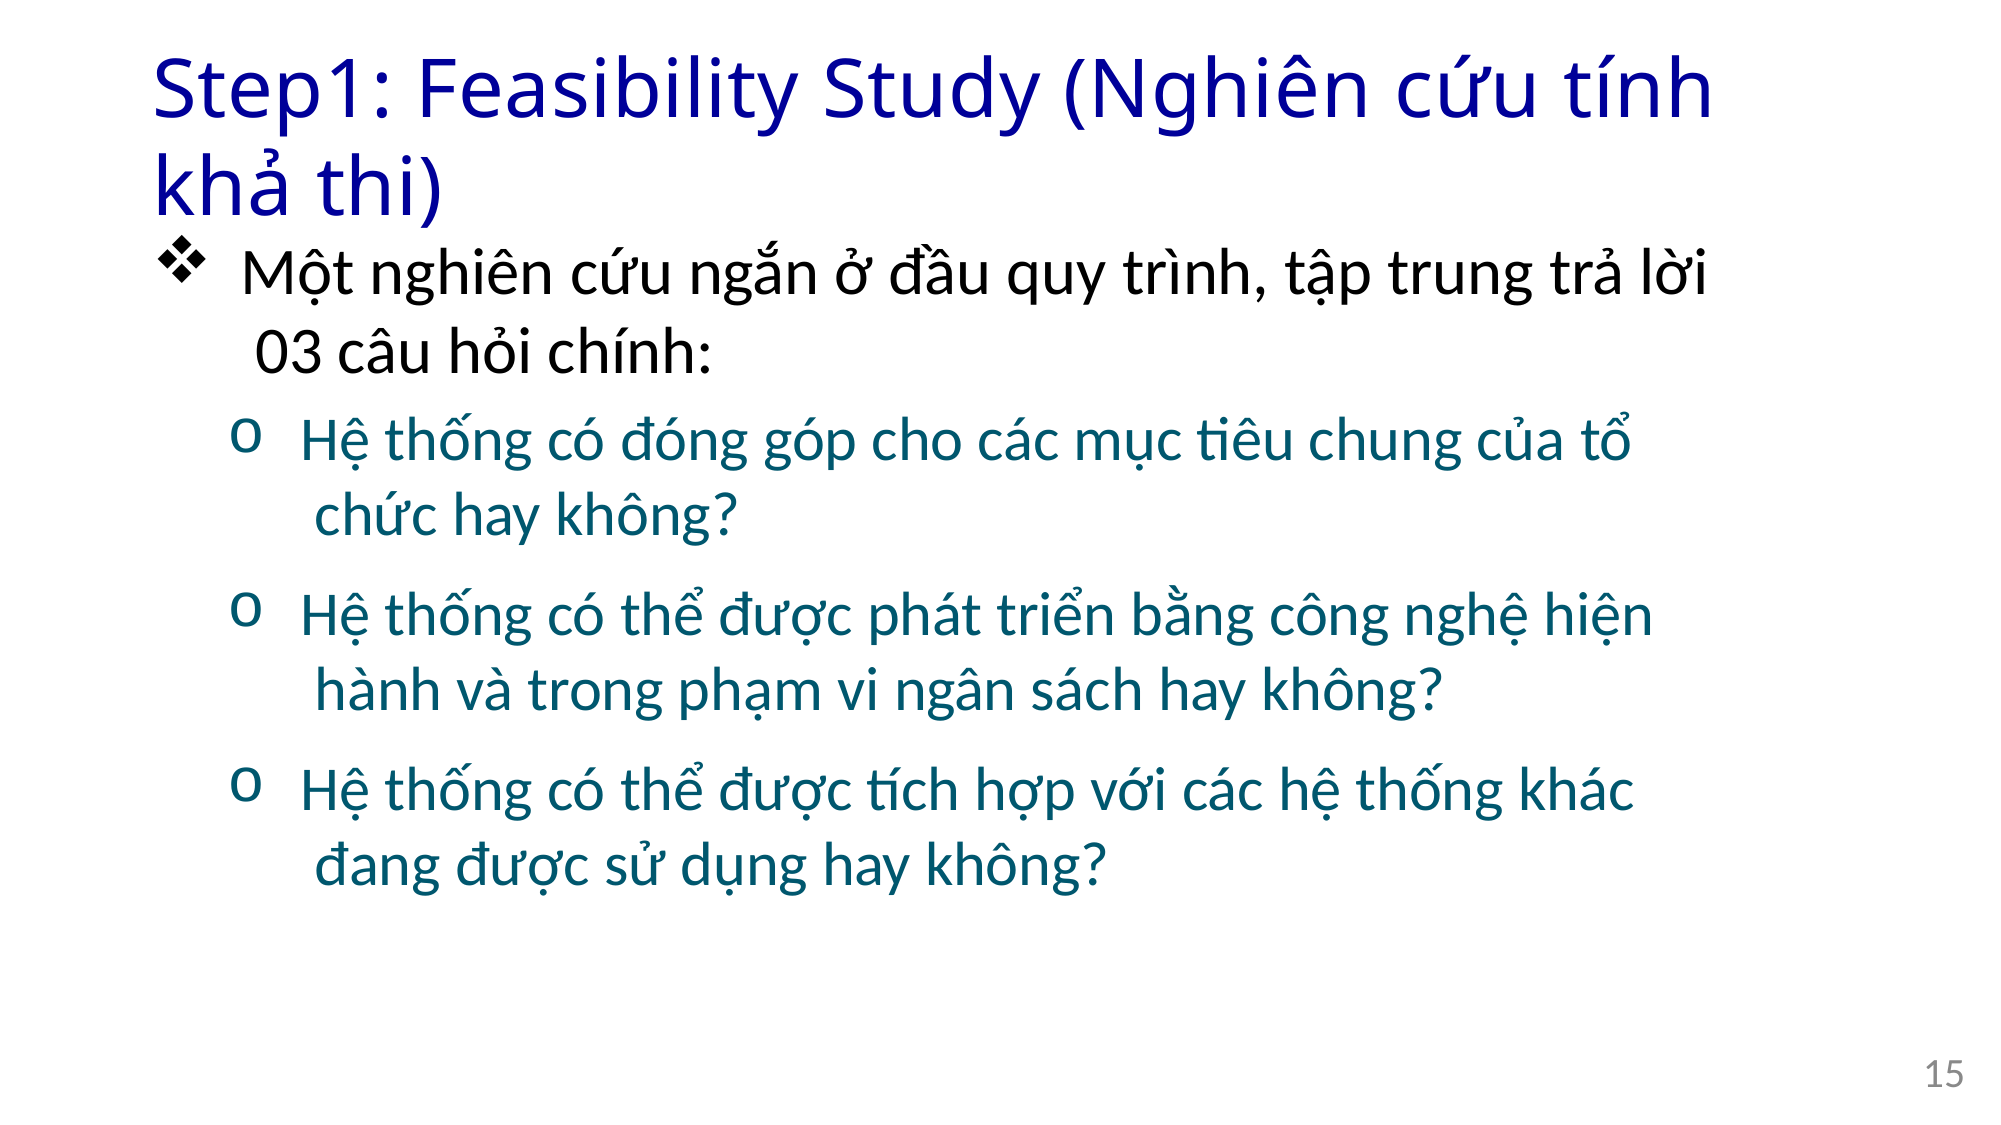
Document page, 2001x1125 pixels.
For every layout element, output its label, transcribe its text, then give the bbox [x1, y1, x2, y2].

title Step1: Feasibility Study (Nghiên cứu tính khả thi) [150, 33, 1776, 232]
slide_number 15 [1916, 1045, 1972, 1125]
text_box Một nghiên cứu ngắn ở đầu quy trình, tập trung trả lời 03 câu hỏi chính: Hệ thống có đóng góp cho các mục tiêu chung của tổ chức hay không? Hệ thống có thể được phát triển bằng công nghệ hiện hành và trong phạm vi ngân sách hay không? Hệ thống có thể được tích hợp với các hệ thống khác đang được sử dụng hay không? [150, 222, 1718, 898]
